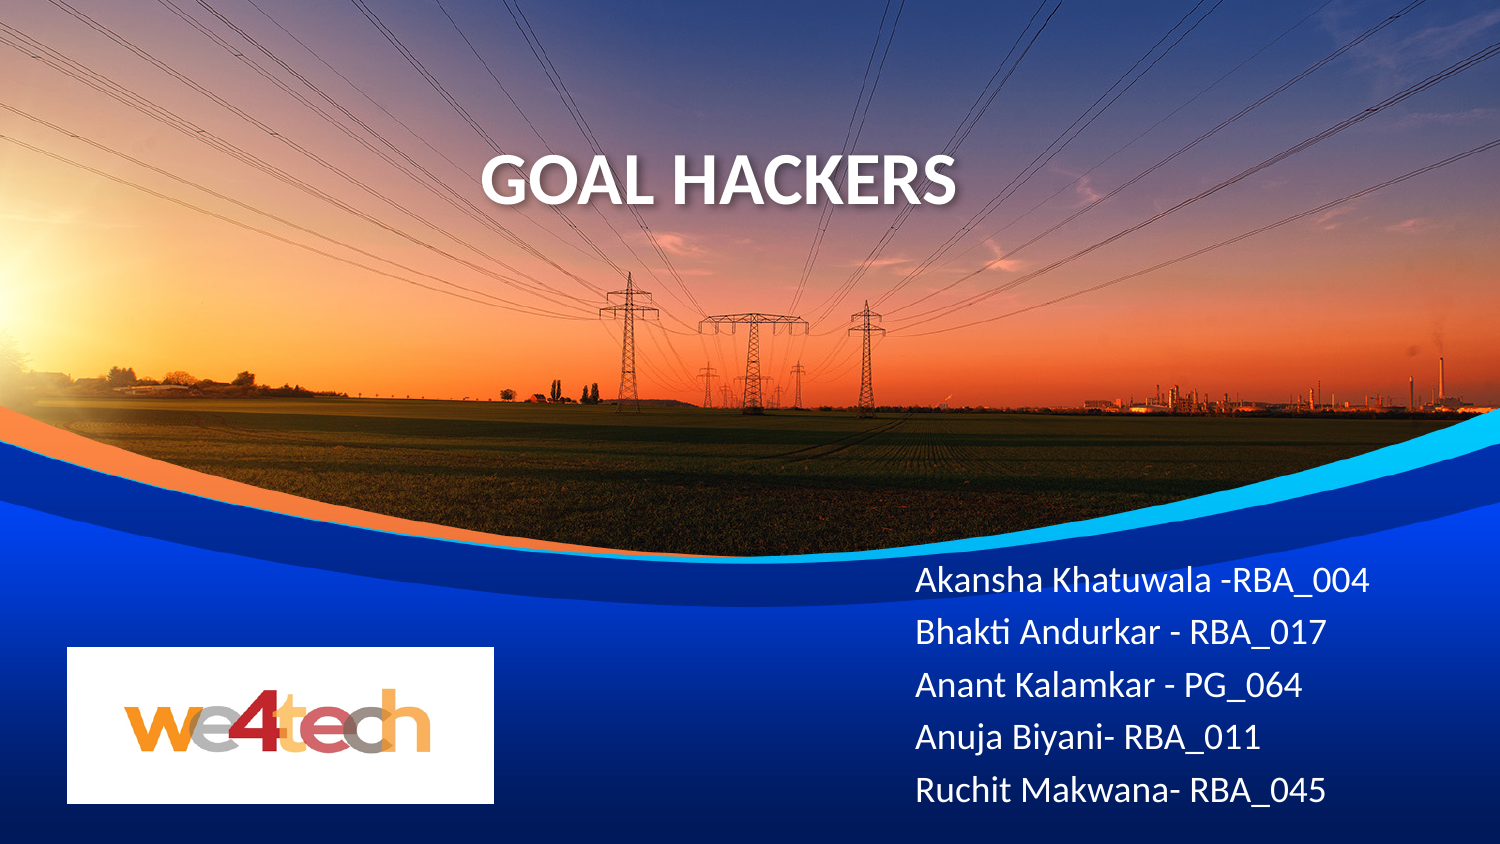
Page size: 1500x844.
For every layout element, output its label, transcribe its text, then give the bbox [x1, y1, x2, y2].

picture [0, 0, 1500, 844]
text_box Akansha Khatuwala -RBA_004 Bhakti Andurkar - RBA_017 Anant Kalamkar - PG_064 Anuja Biyani- RBA_011 Ruchit Makwana- RBA_045 [900, 547, 1452, 844]
picture [1017, 445, 1500, 844]
title GOAL HACKERS [67, 98, 1371, 250]
